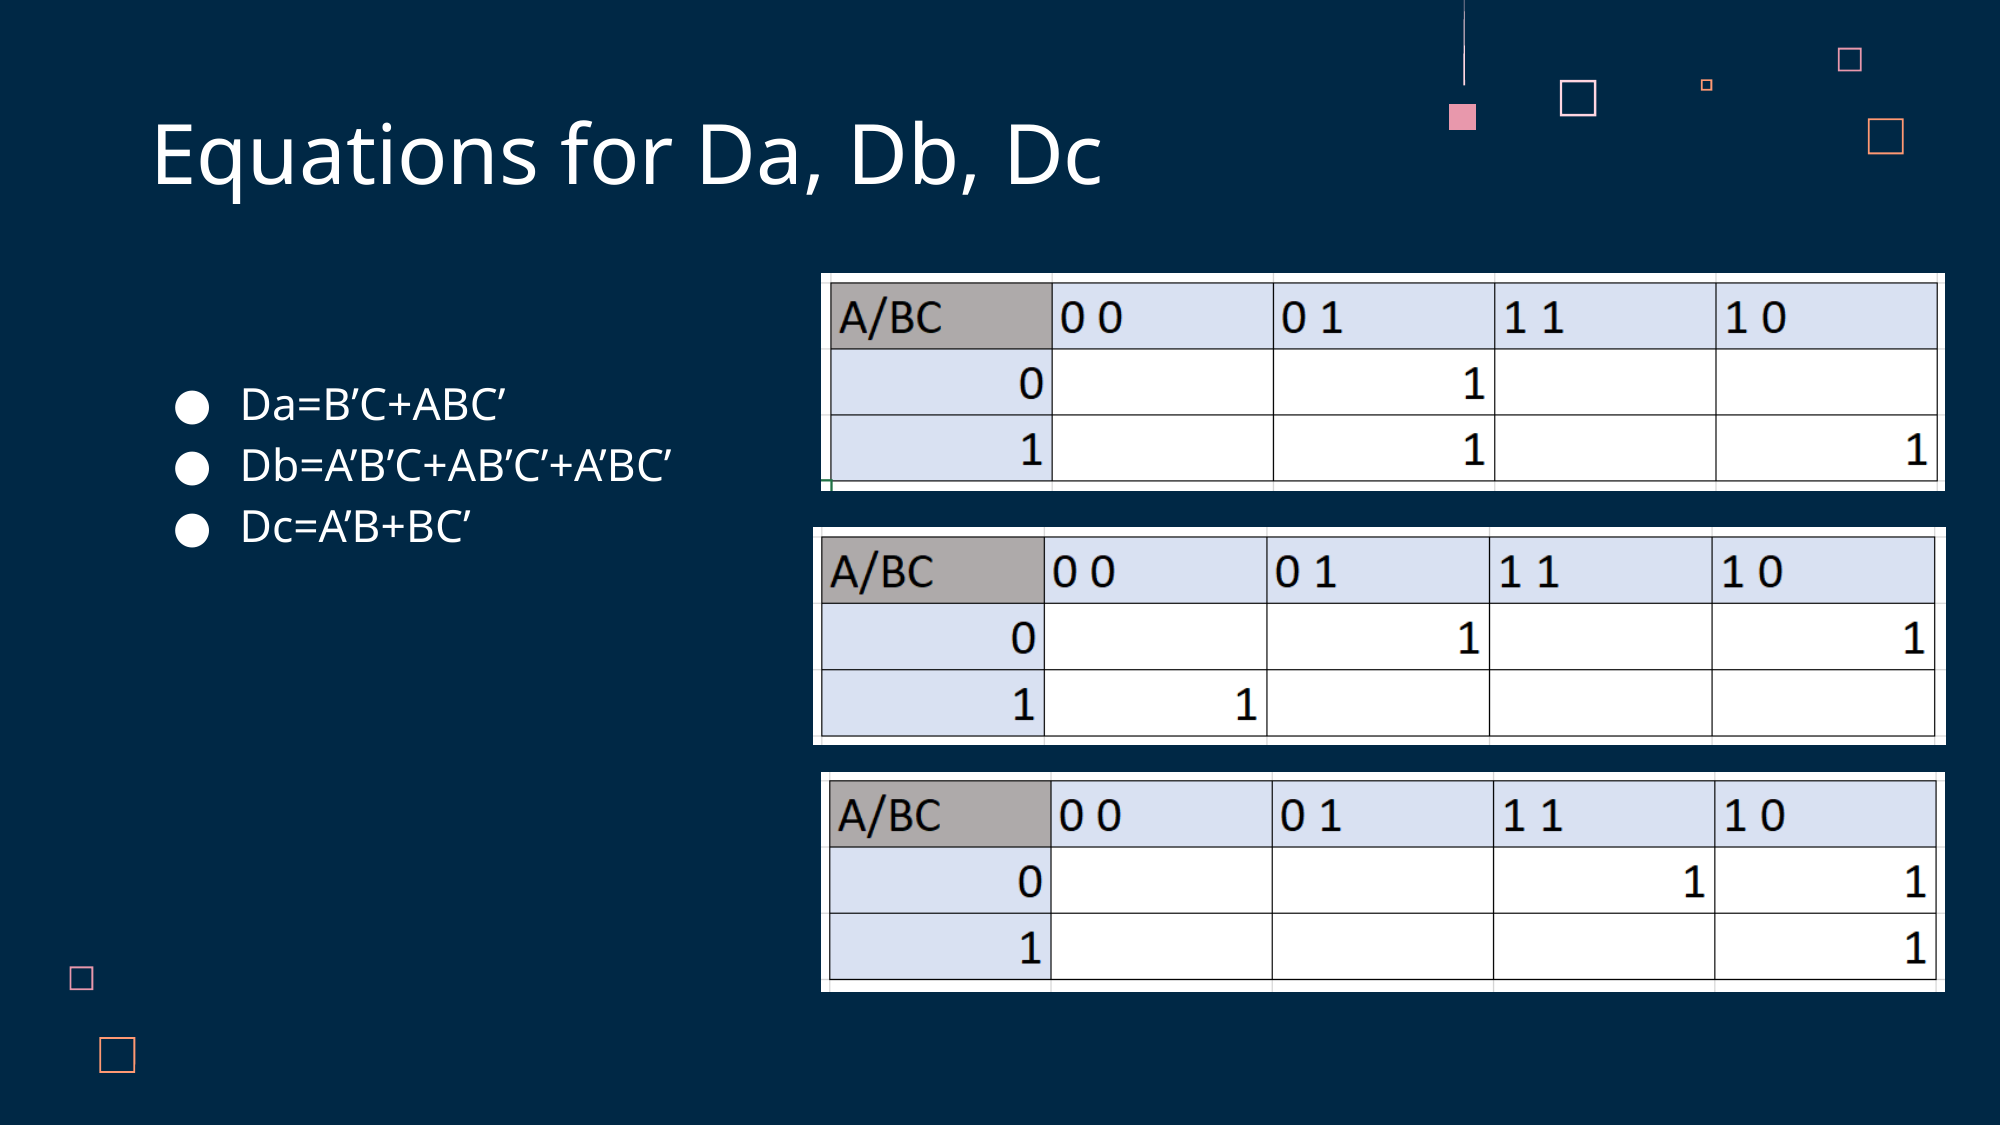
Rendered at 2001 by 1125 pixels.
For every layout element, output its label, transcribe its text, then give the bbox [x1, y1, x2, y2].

title Equations for Da, Db, Dc [135, 90, 1170, 217]
list Da=B’C+ABC’ Db=A’B’C+AB’C’+A’BC’ Dc=A’B+BC’ [124, 352, 711, 637]
picture [821, 772, 1946, 992]
picture [813, 527, 1946, 746]
picture [821, 273, 1946, 492]
